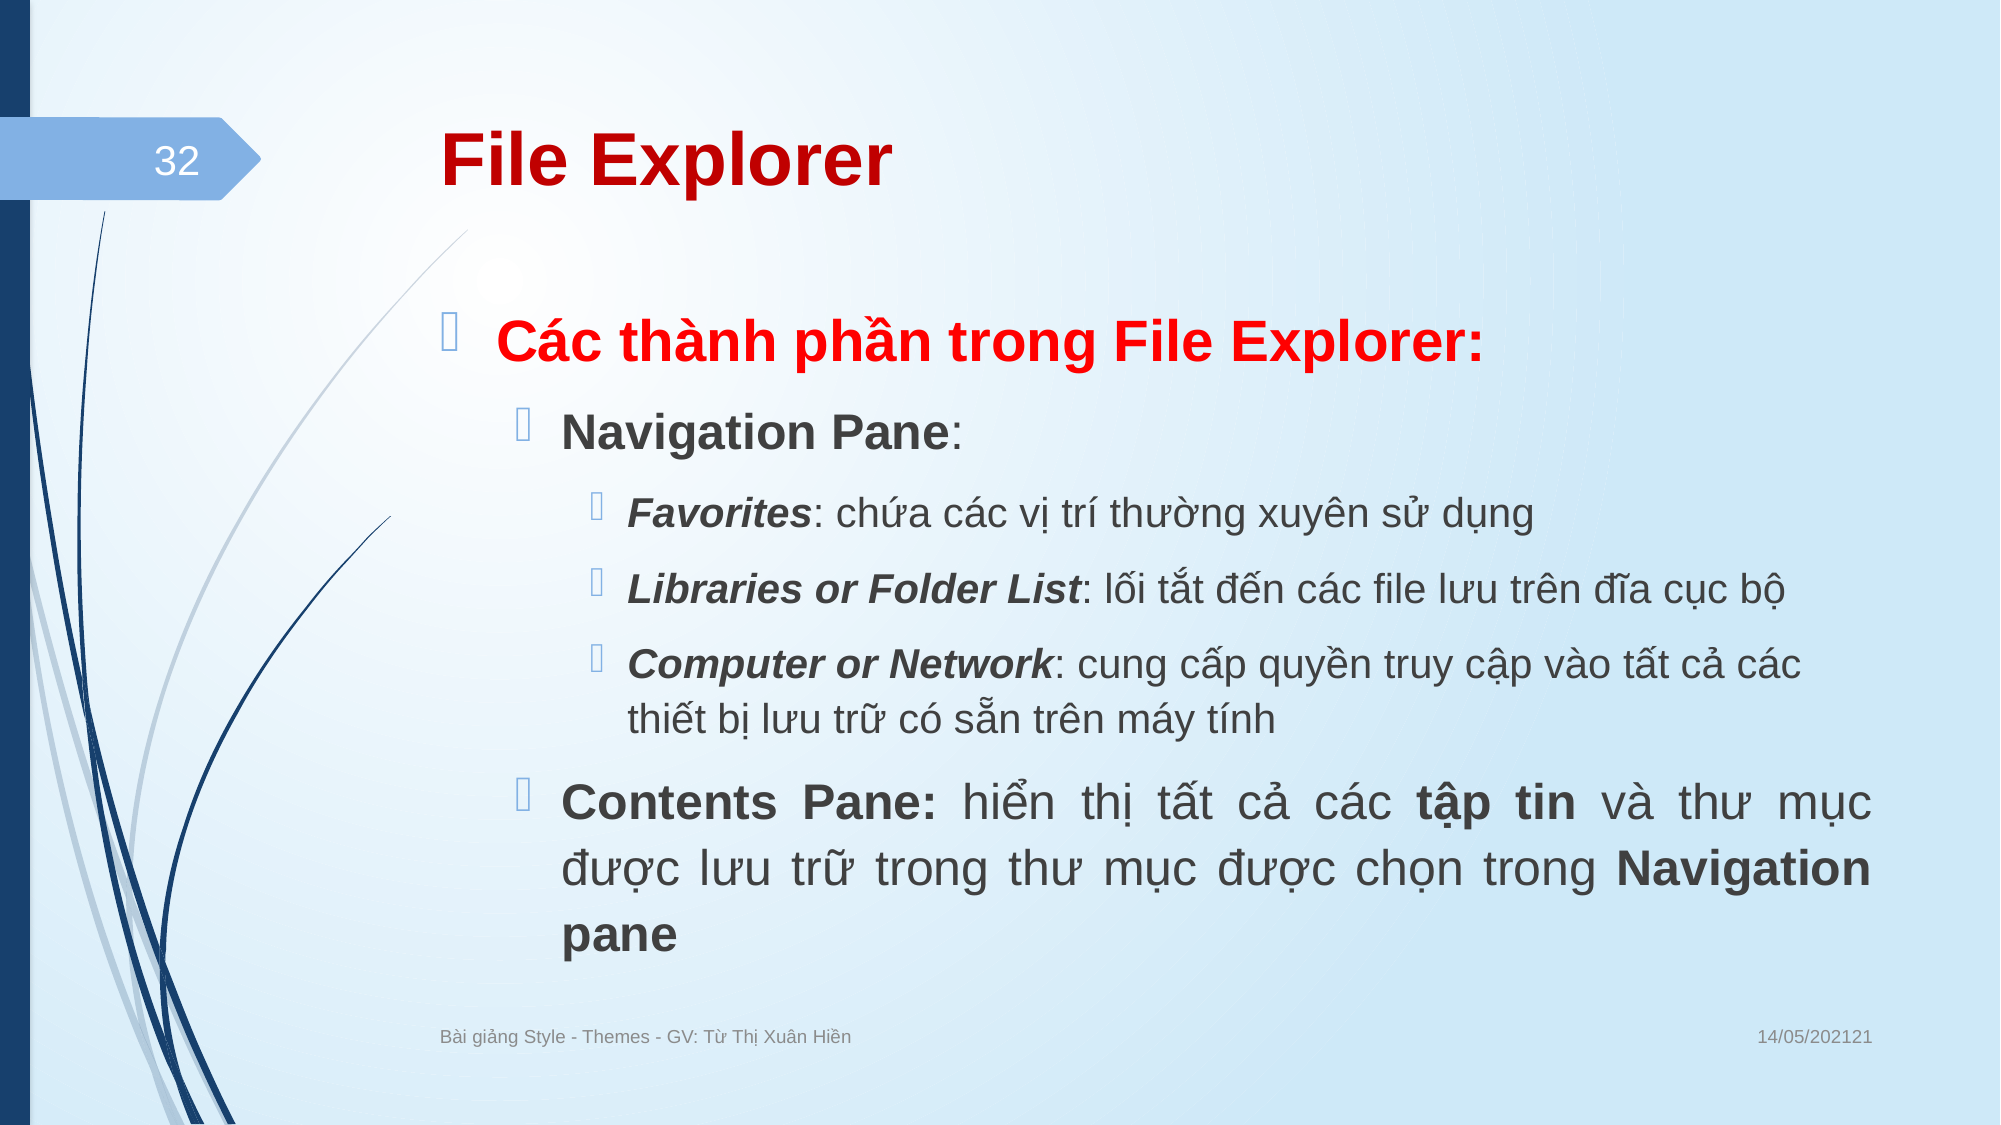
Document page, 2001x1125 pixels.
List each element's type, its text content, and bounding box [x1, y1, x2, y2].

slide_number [1699, 1005, 1888, 1067]
slide_number 32 [87, 129, 216, 190]
list Các thành phần trong File Explorer: Navigation Pane: Favorites: chứa các vị trí thường xuyên sử dụng Libraries or Folder List: lối tắt đến các file lưu trên đĩa cục bộ Computer or Network: cung cấp quyền truy cập vào tất cả các thiết bị lưu trữ có sẵn trên máy tính Contents Pane: hiển thị tất cả các tập tin và thư mục được lưu trữ trong thư mục được chọn trong Navigation pane [424, 295, 1888, 970]
footer Bài giảng Style - Themes - GV: Từ Thị Xuân Hiền [424, 1006, 1675, 1067]
title File Explorer [425, 102, 1888, 261]
